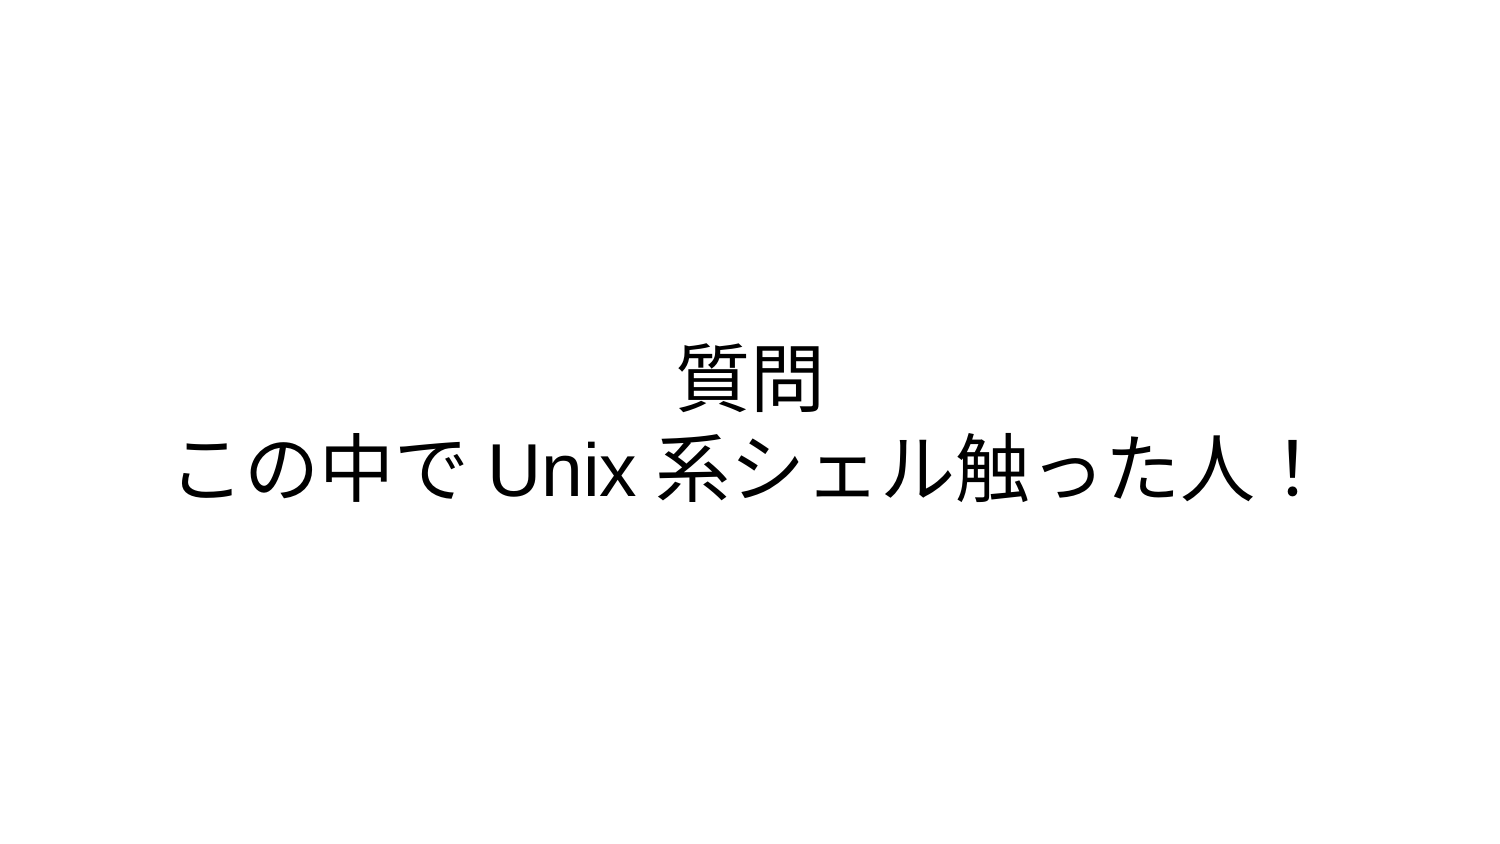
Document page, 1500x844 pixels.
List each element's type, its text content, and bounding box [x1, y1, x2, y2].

title 質問 この中でUnix系シェル触った人！ [51, 352, 1449, 491]
